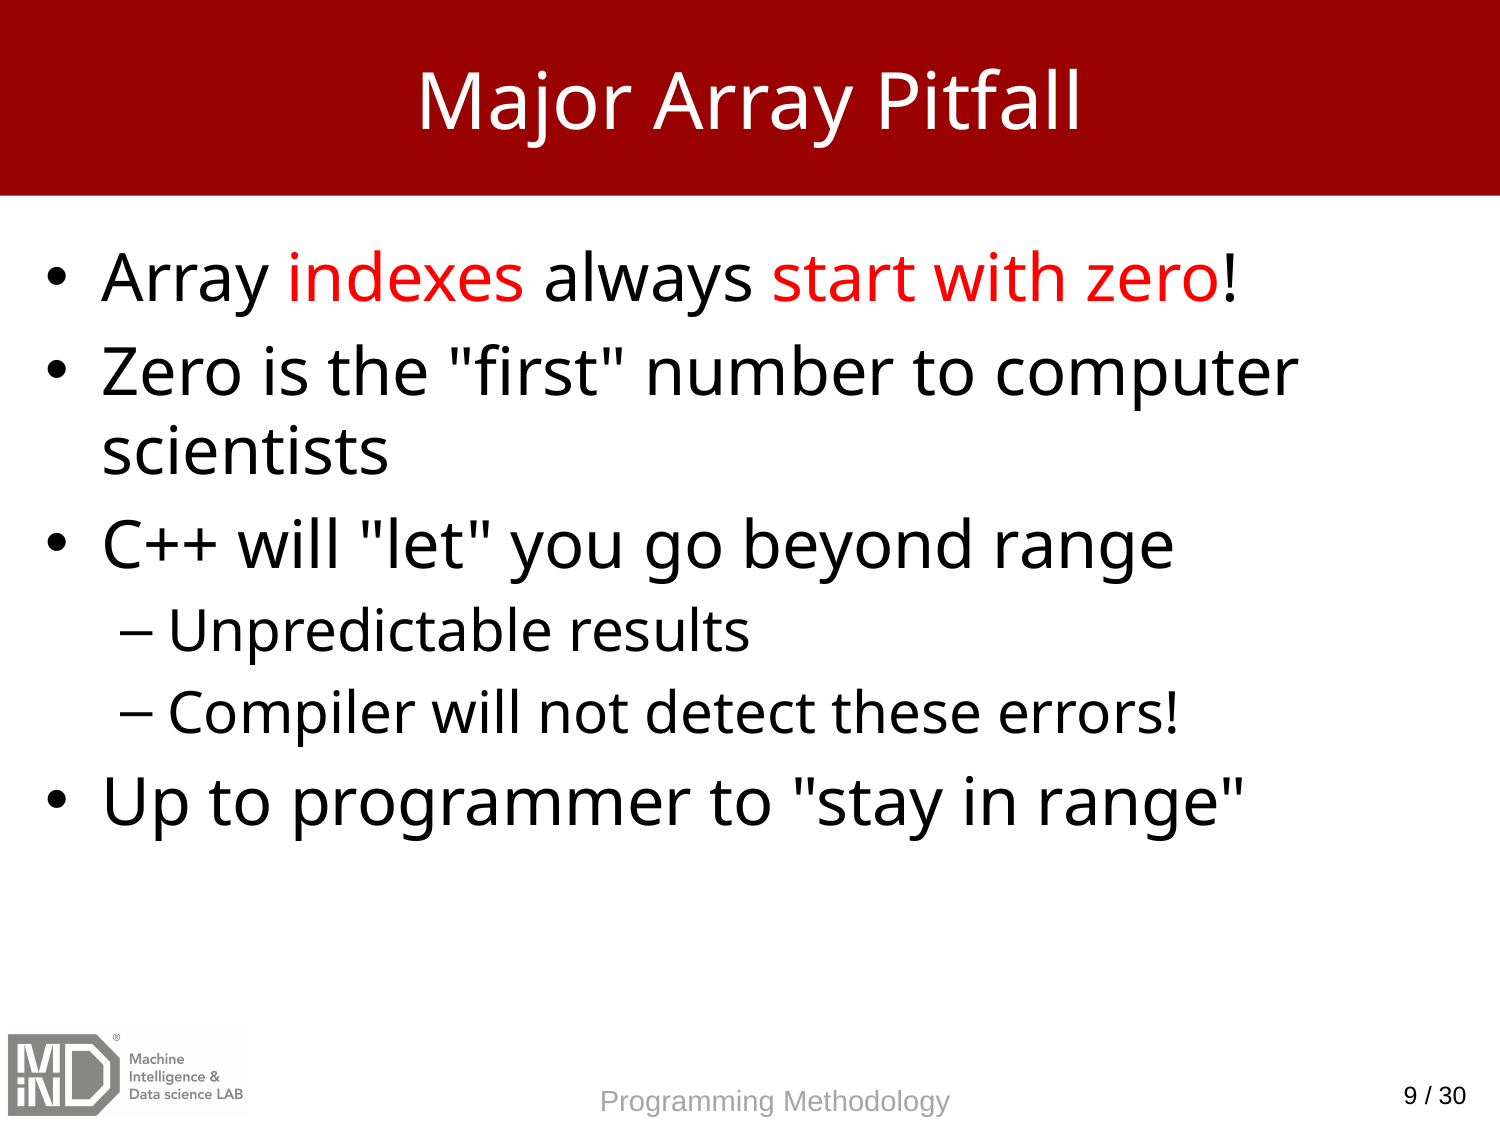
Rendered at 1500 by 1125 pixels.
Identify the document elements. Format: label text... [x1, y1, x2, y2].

title Major Array Pitfall [0, 0, 1500, 196]
picture [5, 1029, 249, 1119]
list Array indexes always start with zero! Zero is the "first" number to computer scientists C++ will "let" you go beyond range Unpredictable results Compiler will not detect these errors! Up to programmer to "stay in range" [30, 227, 1459, 1005]
slide_number 9 / 30 [1144, 1064, 1482, 1125]
